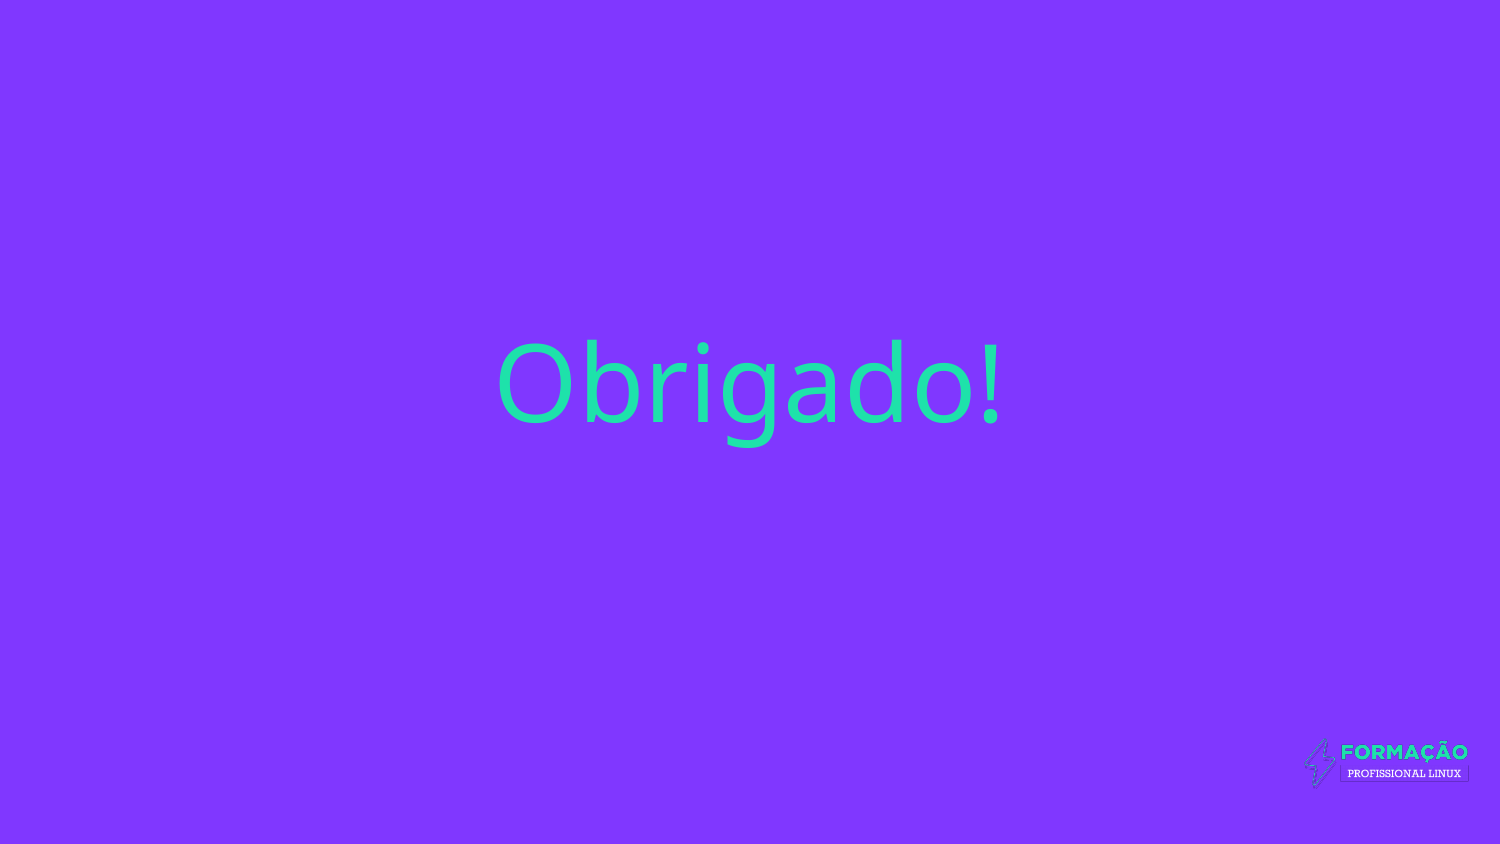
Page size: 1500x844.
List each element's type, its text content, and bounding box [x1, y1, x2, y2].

picture [1273, 683, 1500, 844]
title Obrigado! [51, 122, 1449, 459]
